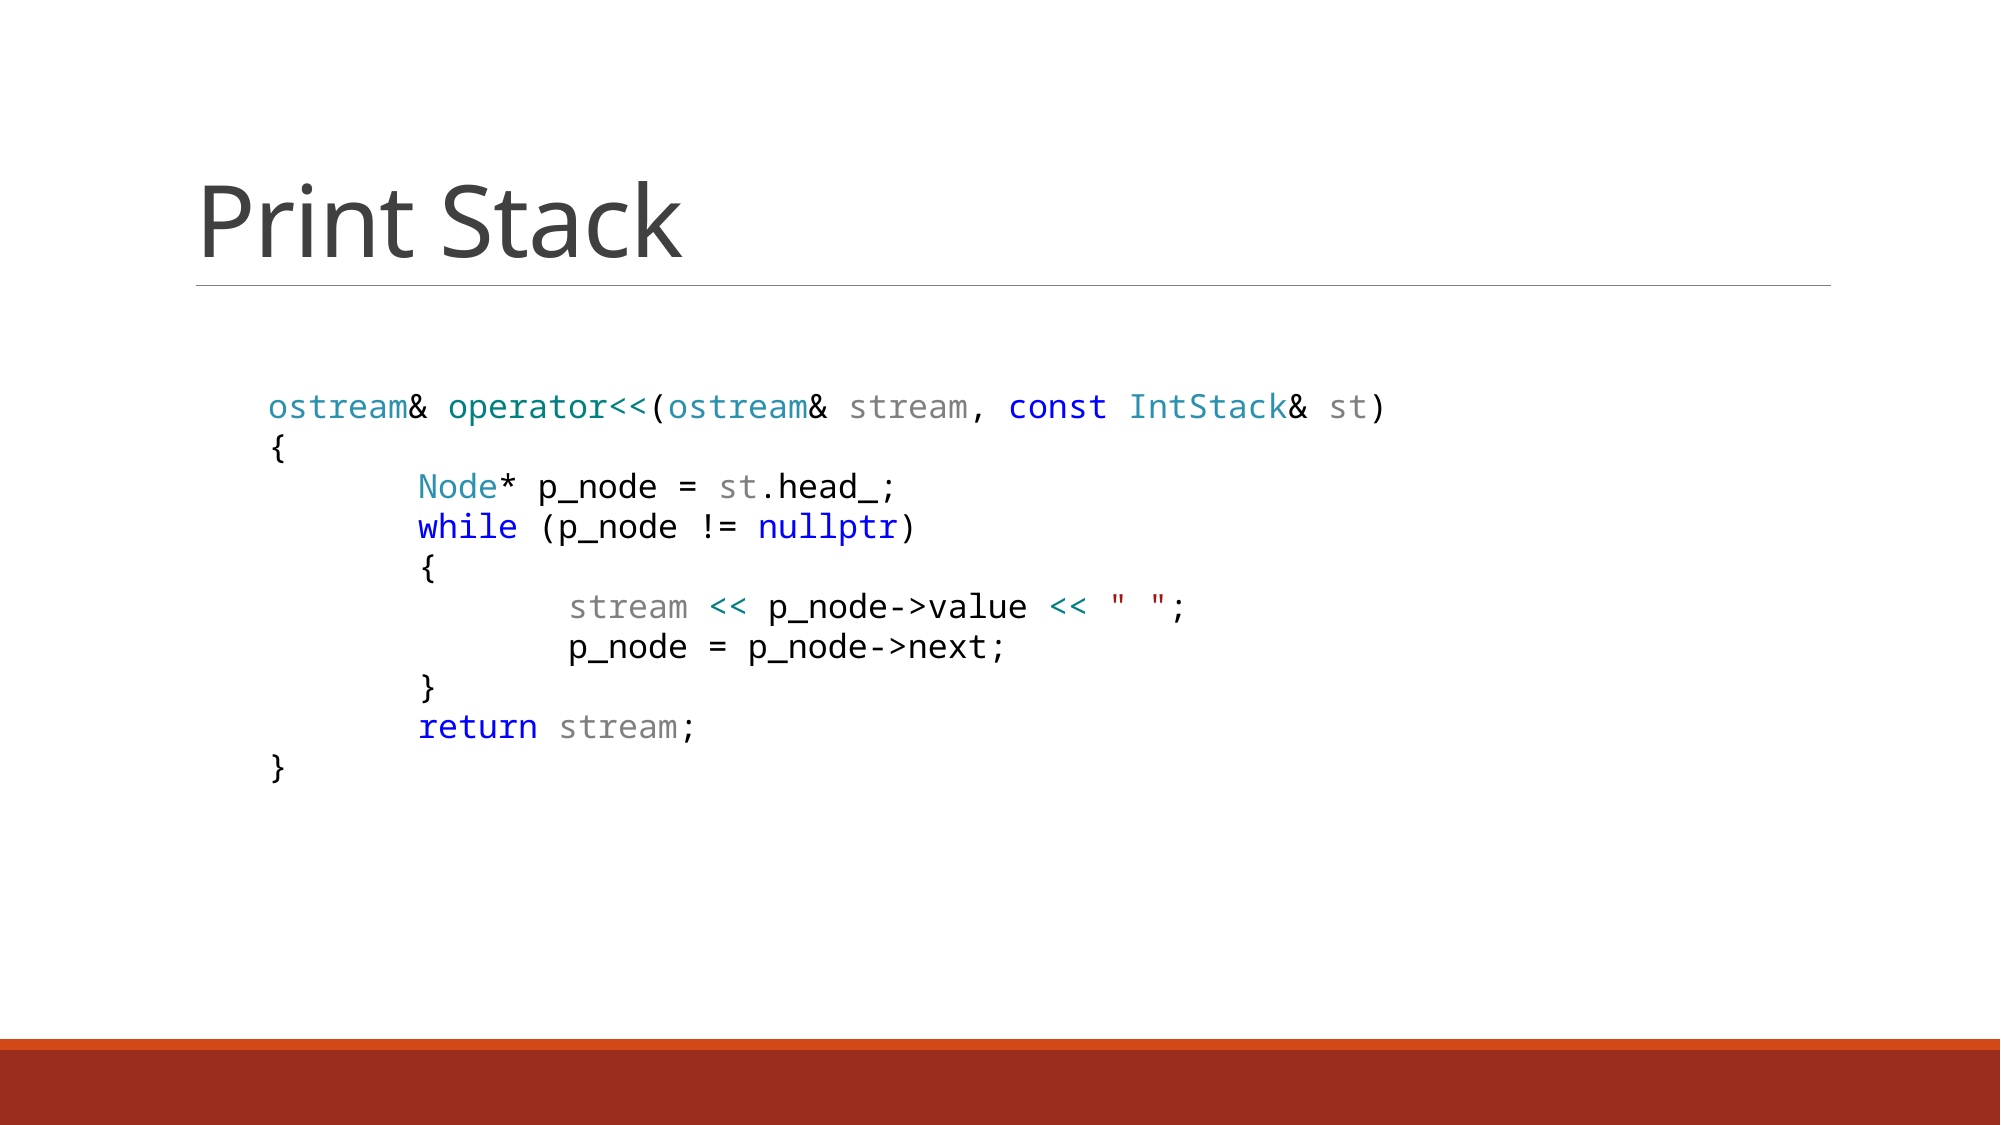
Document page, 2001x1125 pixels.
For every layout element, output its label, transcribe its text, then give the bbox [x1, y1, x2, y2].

text_box ostream& operator<<(ostream& stream, const IntStack& st) { Node* p_node = st.head_; while (p_node != nullptr) { stream << p_node->value << " "; p_node = p_node->next; } return stream; } [253, 378, 1920, 793]
title Print Stack [180, 47, 1830, 285]
